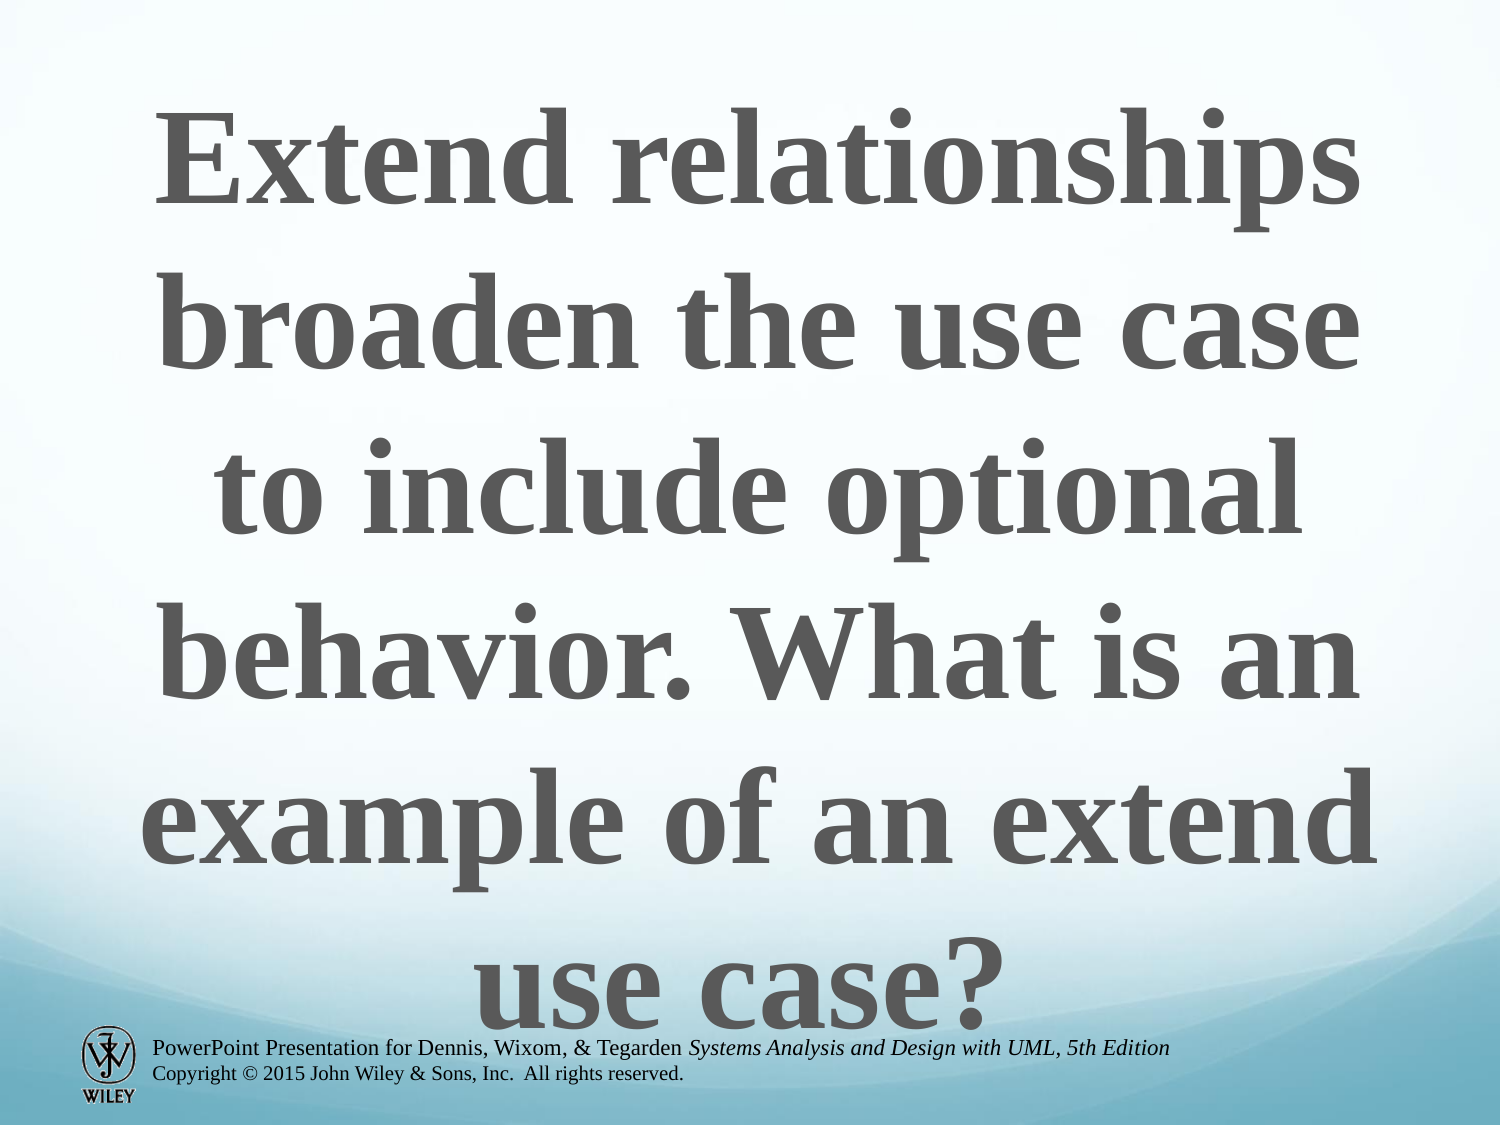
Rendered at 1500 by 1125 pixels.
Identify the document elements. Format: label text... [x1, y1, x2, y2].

picture [0, 0, 1500, 1125]
list Extend relationships broaden the use case to include optional behavior. What is an example of an extend use case? [100, 58, 1418, 976]
